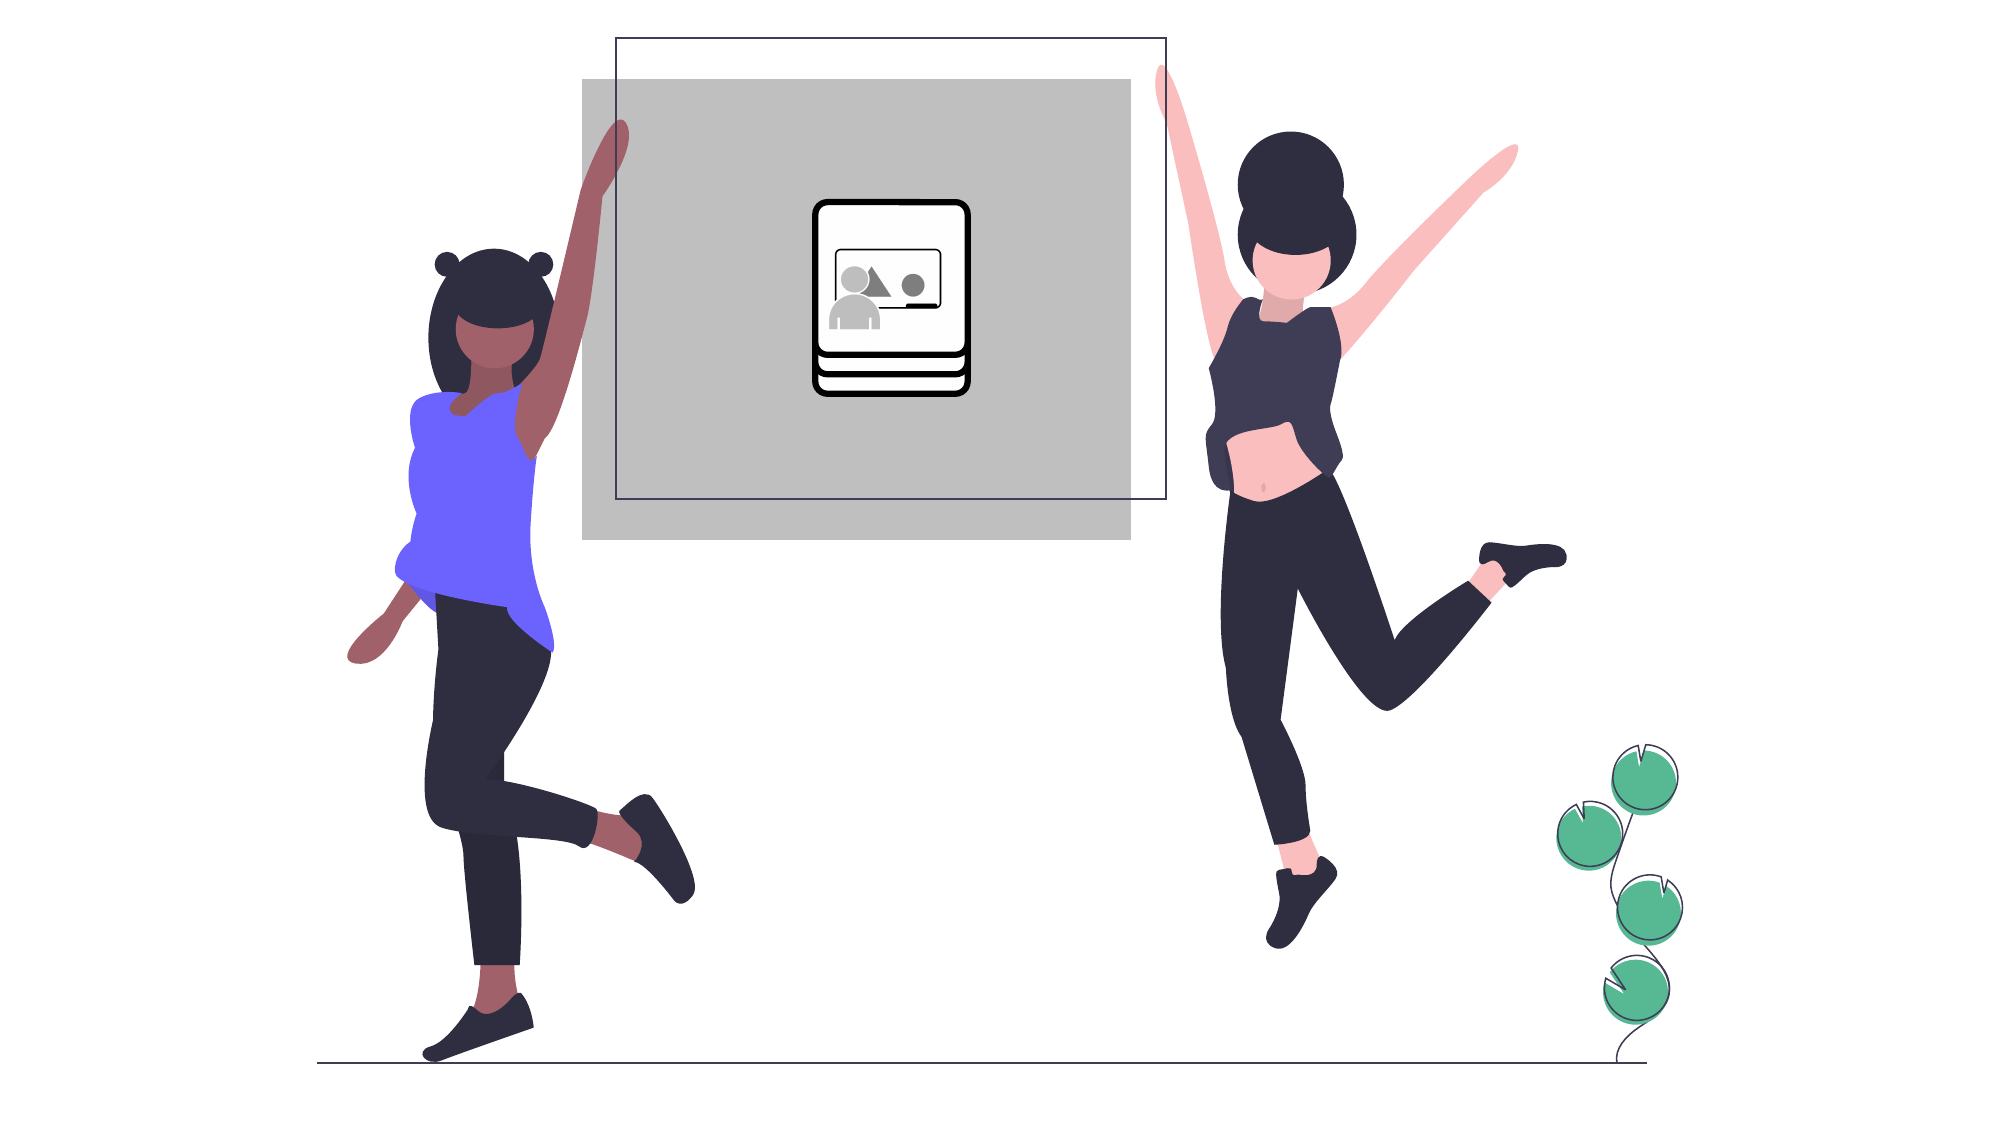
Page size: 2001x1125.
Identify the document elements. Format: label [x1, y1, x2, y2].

text_box [317, 37, 1683, 1065]
